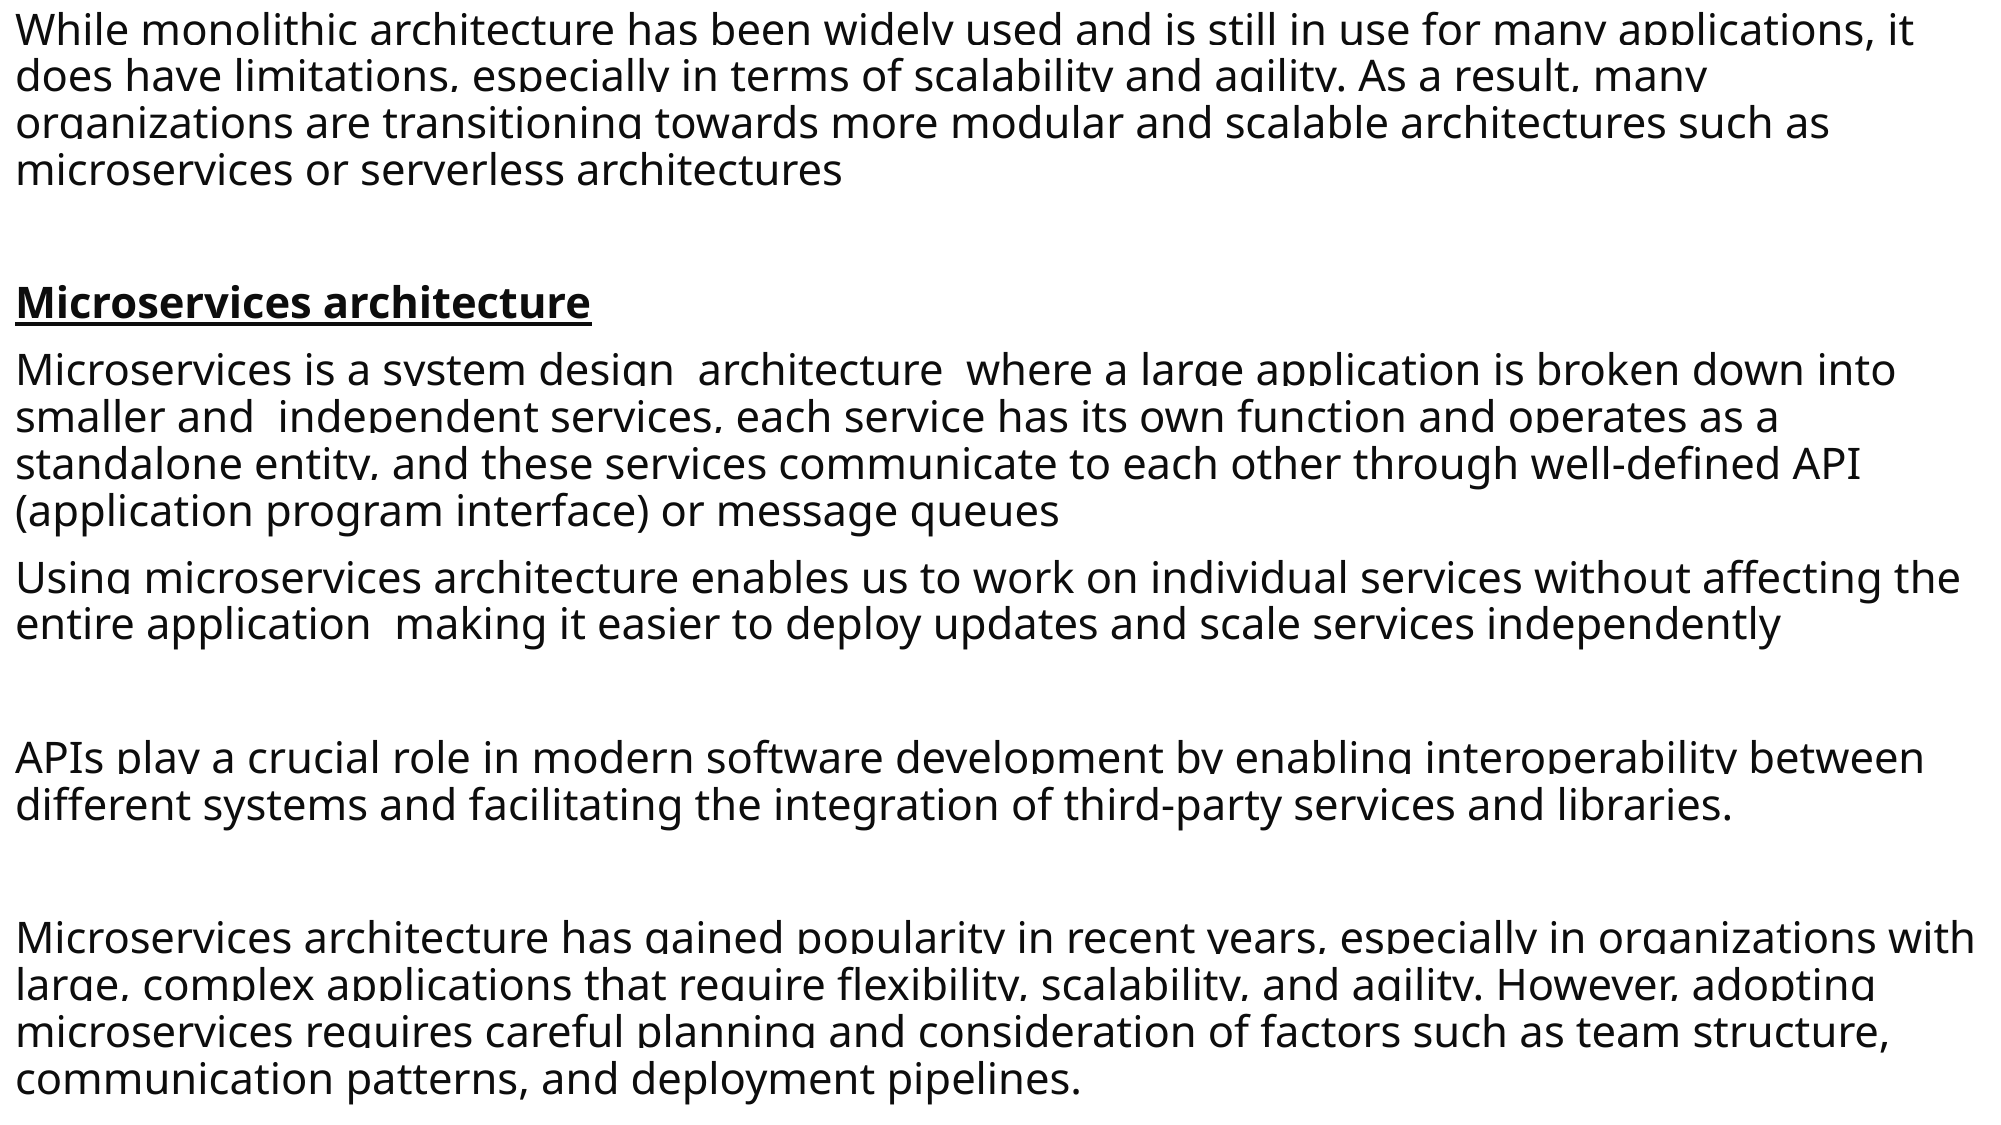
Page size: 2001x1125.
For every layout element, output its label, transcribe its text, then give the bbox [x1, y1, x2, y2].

list While monolithic architecture has been widely used and is still in use for many applications, it does have limitations, especially in terms of scalability and agility. As a result, many organizations are transitioning towards more modular and scalable architectures such as microservices or serverless architectures Microservices architecture Microservices is a system design architecture where a large application is broken down into smaller and independent services, each service has its own function and operates as a standalone entity, and these services communicate to each other through well-defined API (application program interface) or message queues Using microservices architecture enables us to work on individual services without affecting the entire application making it easier to deploy updates and scale services independently APIs play a crucial role in modern software development by enabling interoperability between different systems and facilitating the integration of third-party services and libraries. Microservices architecture has gained popularity in recent years, especially in organizations with large, complex applications that require flexibility, scalability, and agility. However, adopting microservices requires careful planning and consideration of factors such as team structure, communication patterns, and deployment pipelines. [0, 0, 2000, 1125]
